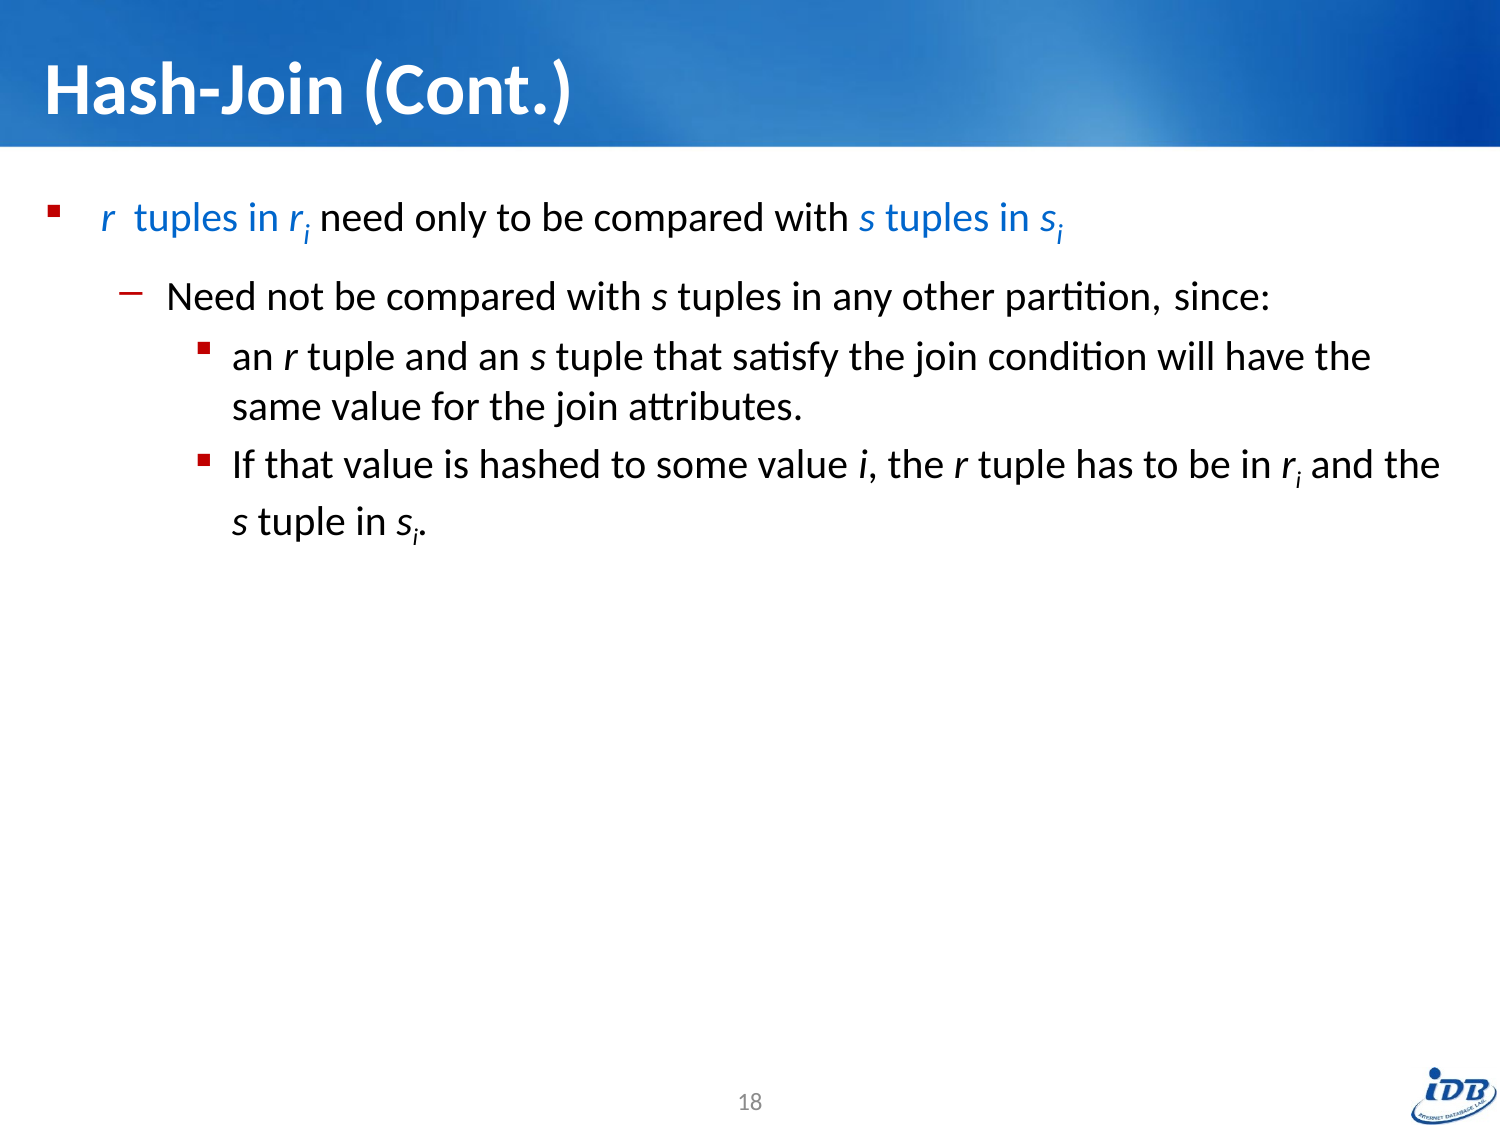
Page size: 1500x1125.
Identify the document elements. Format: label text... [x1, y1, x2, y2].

slide_number 18 [684, 1082, 816, 1118]
title Hash-Join (Cont.) [29, 19, 1471, 149]
list r tuples in ri need only to be compared with s tuples in si Need not be compared with s tuples in any other partition, since: an r tuple and an s tuple that satisfy the join condition will have the same value for the join attributes. If that value is hashed to some value i, the r tuple has to be in ri and the s tuple in si. [29, 174, 1471, 1071]
picture [0, 0, 1500, 1125]
